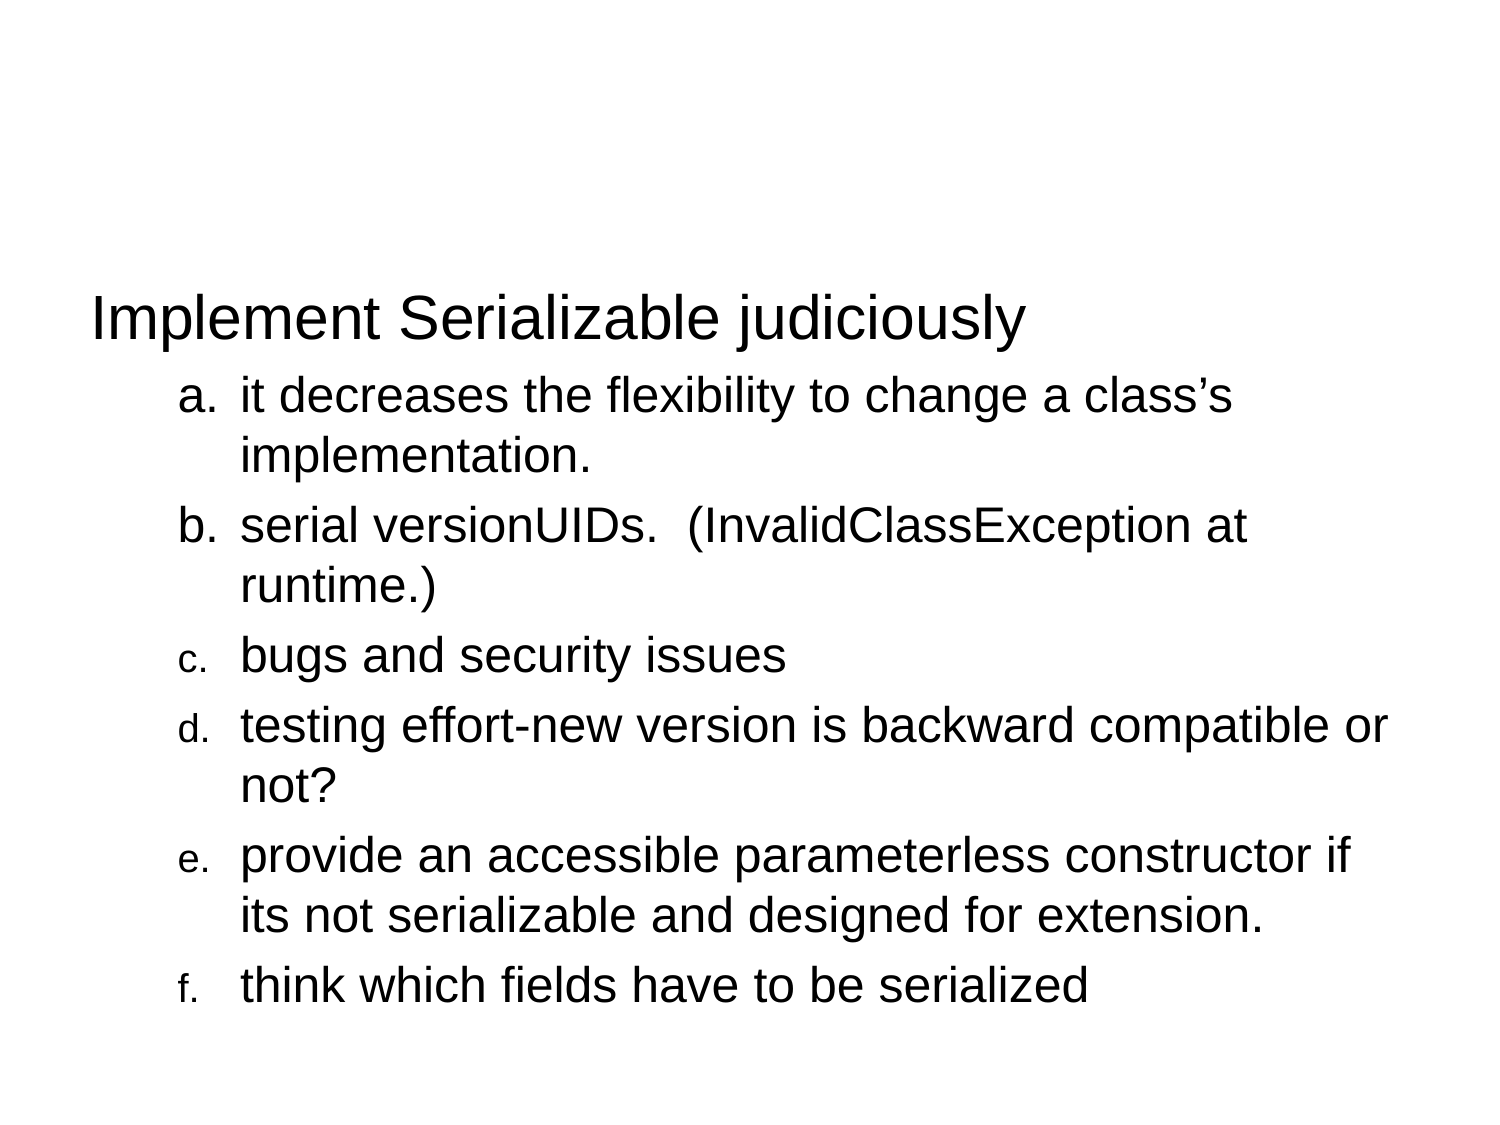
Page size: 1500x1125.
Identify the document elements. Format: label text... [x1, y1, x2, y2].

list Implement Serializable judiciously it decreases the flexibility to change a class’s implementation. serial versionUIDs. (InvalidClassException at runtime.) bugs and security issues testing effort-new version is backward compatible or not? provide an accessible parameterless constructor if its not serializable and designed for extension. think which fields have to be serialized [75, 262, 1425, 1078]
